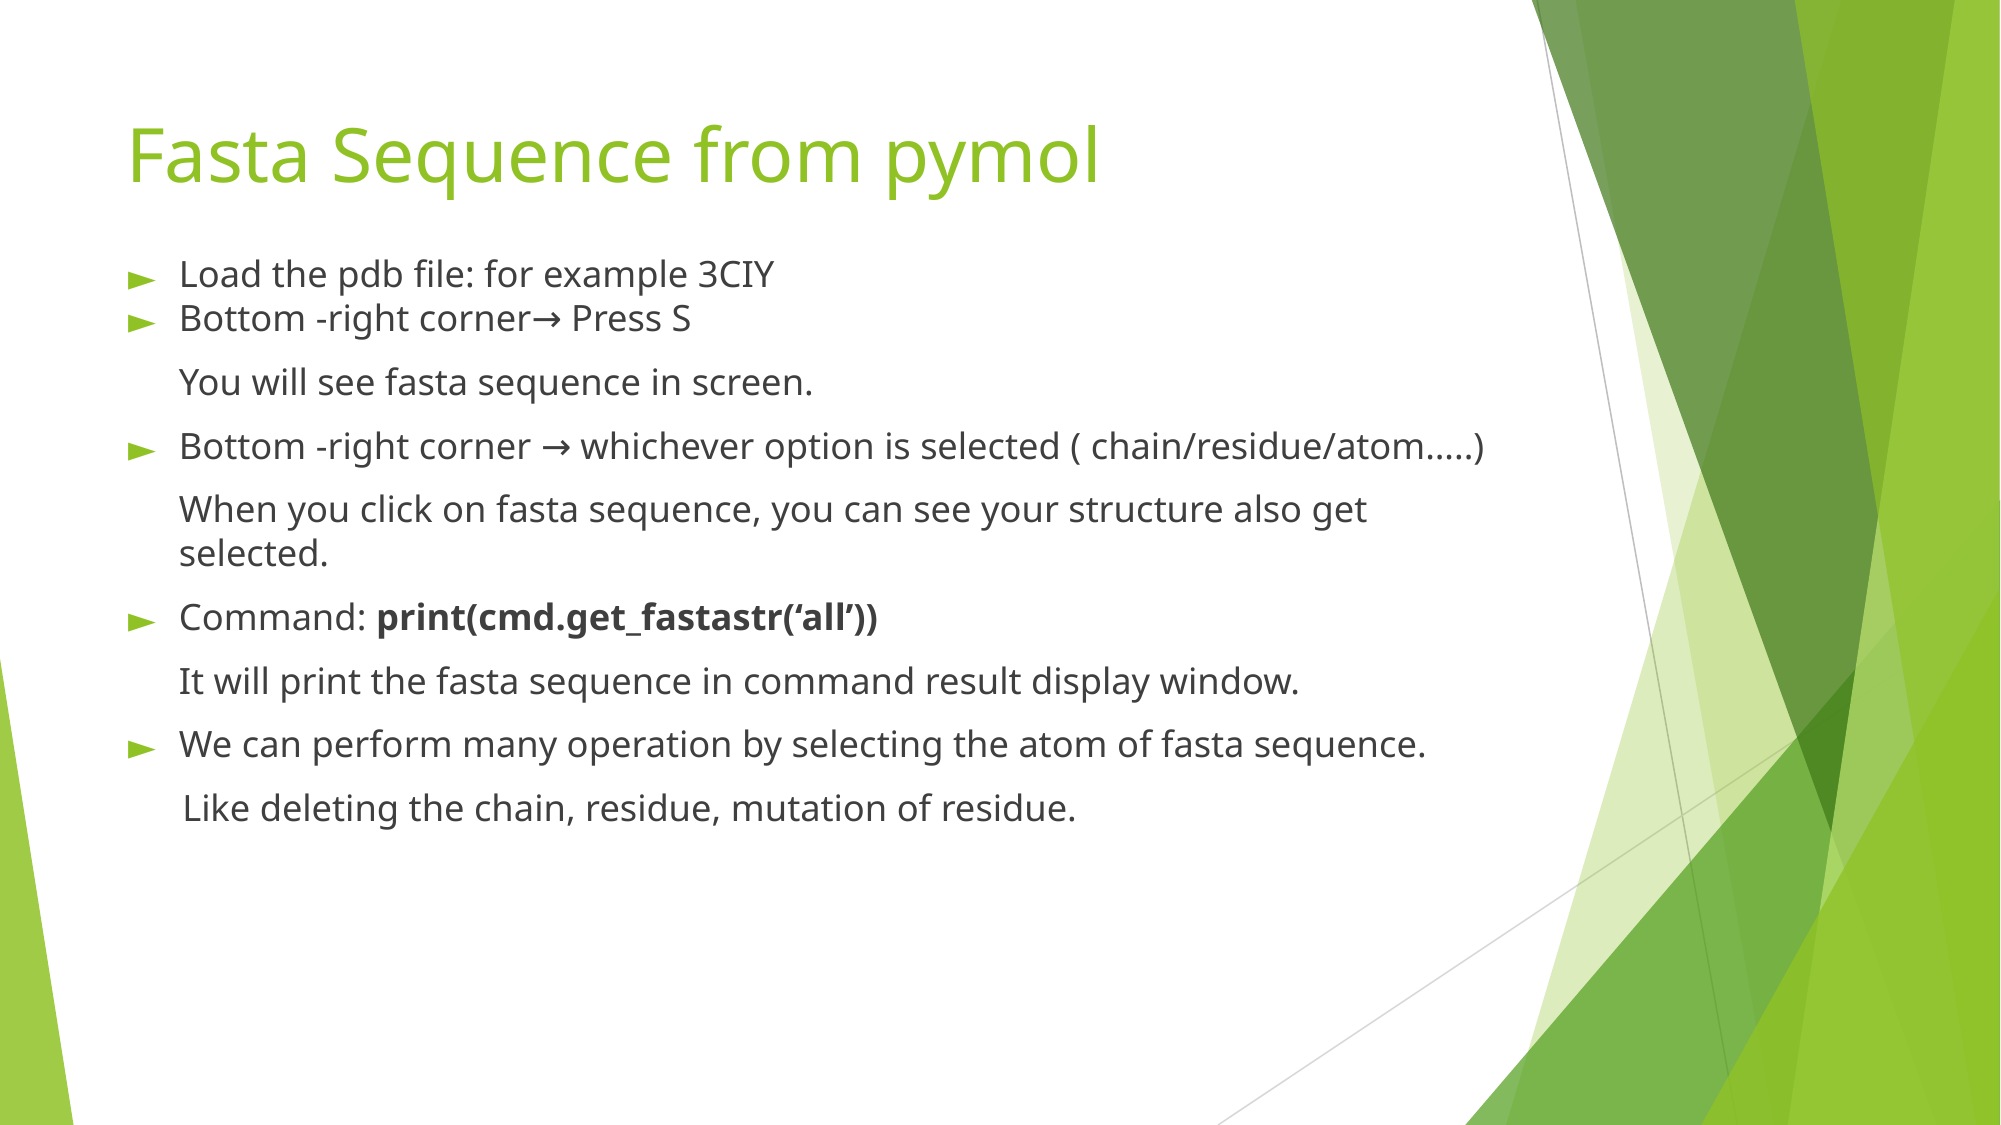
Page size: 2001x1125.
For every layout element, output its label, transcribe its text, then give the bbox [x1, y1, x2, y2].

title Fasta Sequence from pymol [111, 99, 1522, 317]
list Load the pdb file: for example 3CIY Bottom -right corner→ Press S You will see fasta sequence in screen. Bottom -right corner → whichever option is selected ( chain/residue/atom…..) When you click on fasta sequence, you can see your structure also get selected. Command: print(cmd.get_fastastr(‘all’)) It will print the fasta sequence in command result display window. We can perform many operation by selecting the atom of fasta sequence. Like deleting the chain, residue, mutation of residue. [91, 244, 1502, 1054]
